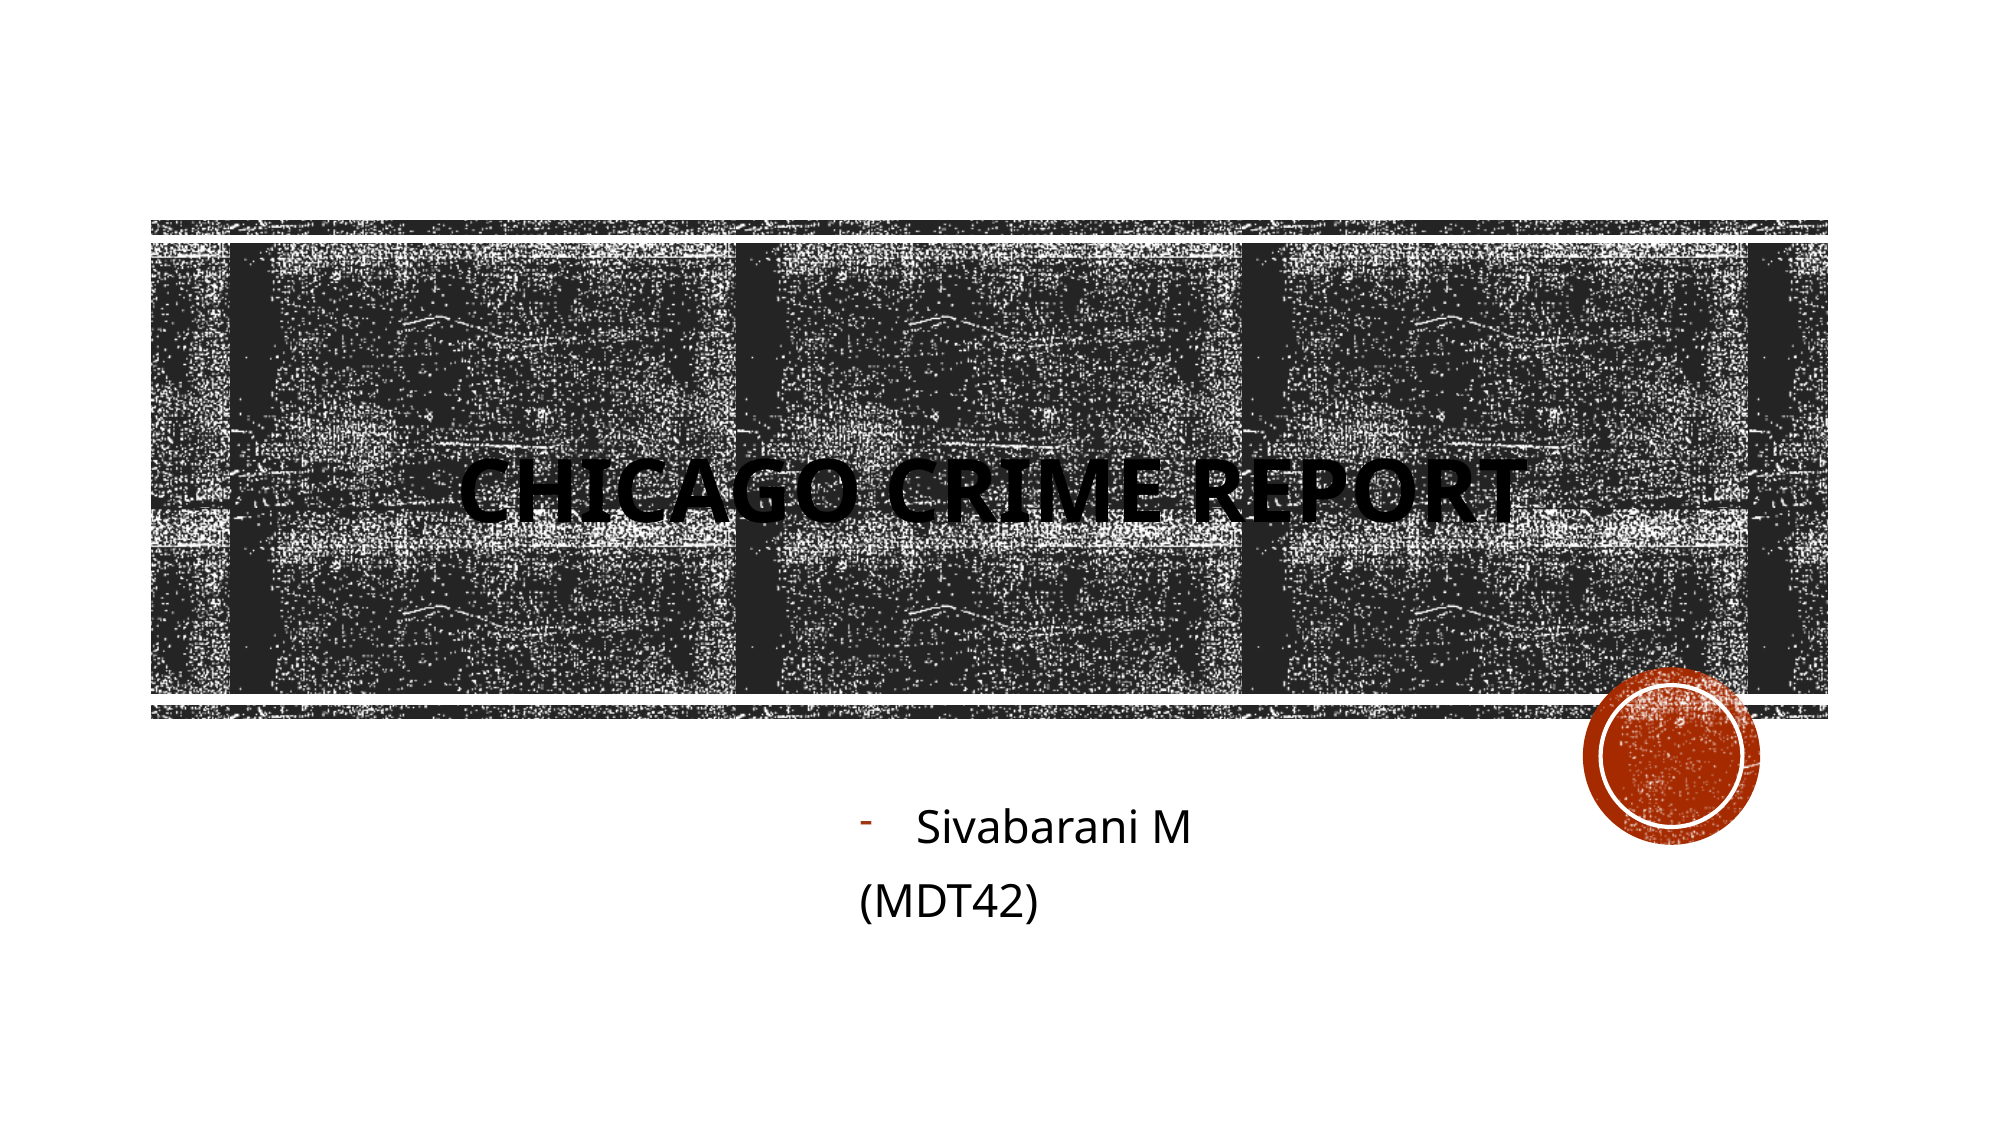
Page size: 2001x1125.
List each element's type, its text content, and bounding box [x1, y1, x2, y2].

title Chicago Crime Report [440, 414, 1559, 581]
subtitle Sivabarani M (MDT42) [844, 796, 1240, 963]
